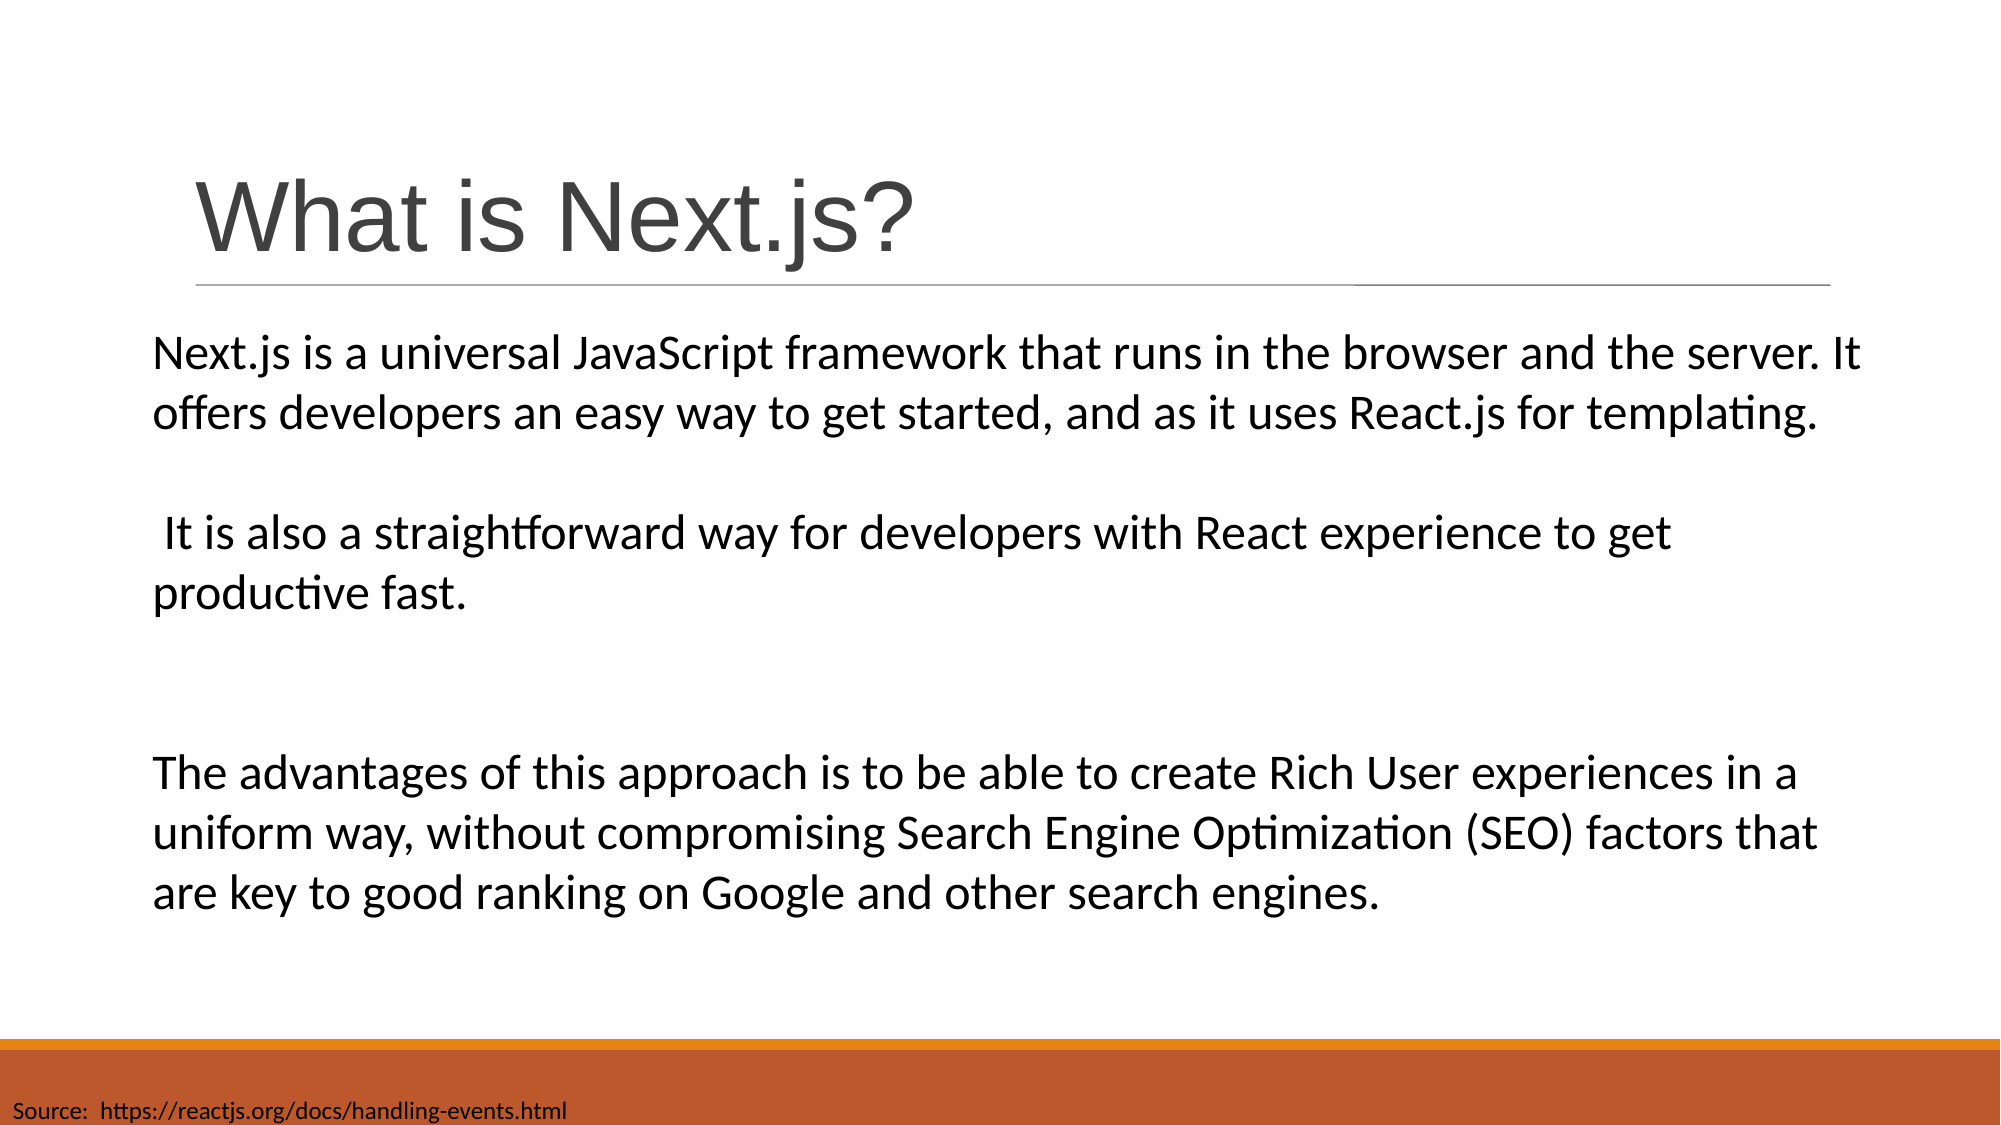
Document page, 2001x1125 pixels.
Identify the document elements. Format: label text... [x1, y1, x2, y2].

text_box Next.js is a universal JavaScript framework that runs in the browser and the server. It offers developers an easy way to get started, and as it uses React.js for templating. It is also a straightforward way for developers with React experience to get productive fast. The advantages of this approach is to be able to create Rich User experiences in a uniform way, without compromising Search Engine Optimization (SEO) factors that are key to good ranking on Google and other search engines. [137, 312, 1900, 973]
title What is Next.js? [192, 149, 1313, 312]
text_box Source: https://reactjs.org/docs/handling-events.html [0, 1087, 850, 1125]
text_box [0, 1039, 2000, 1050]
